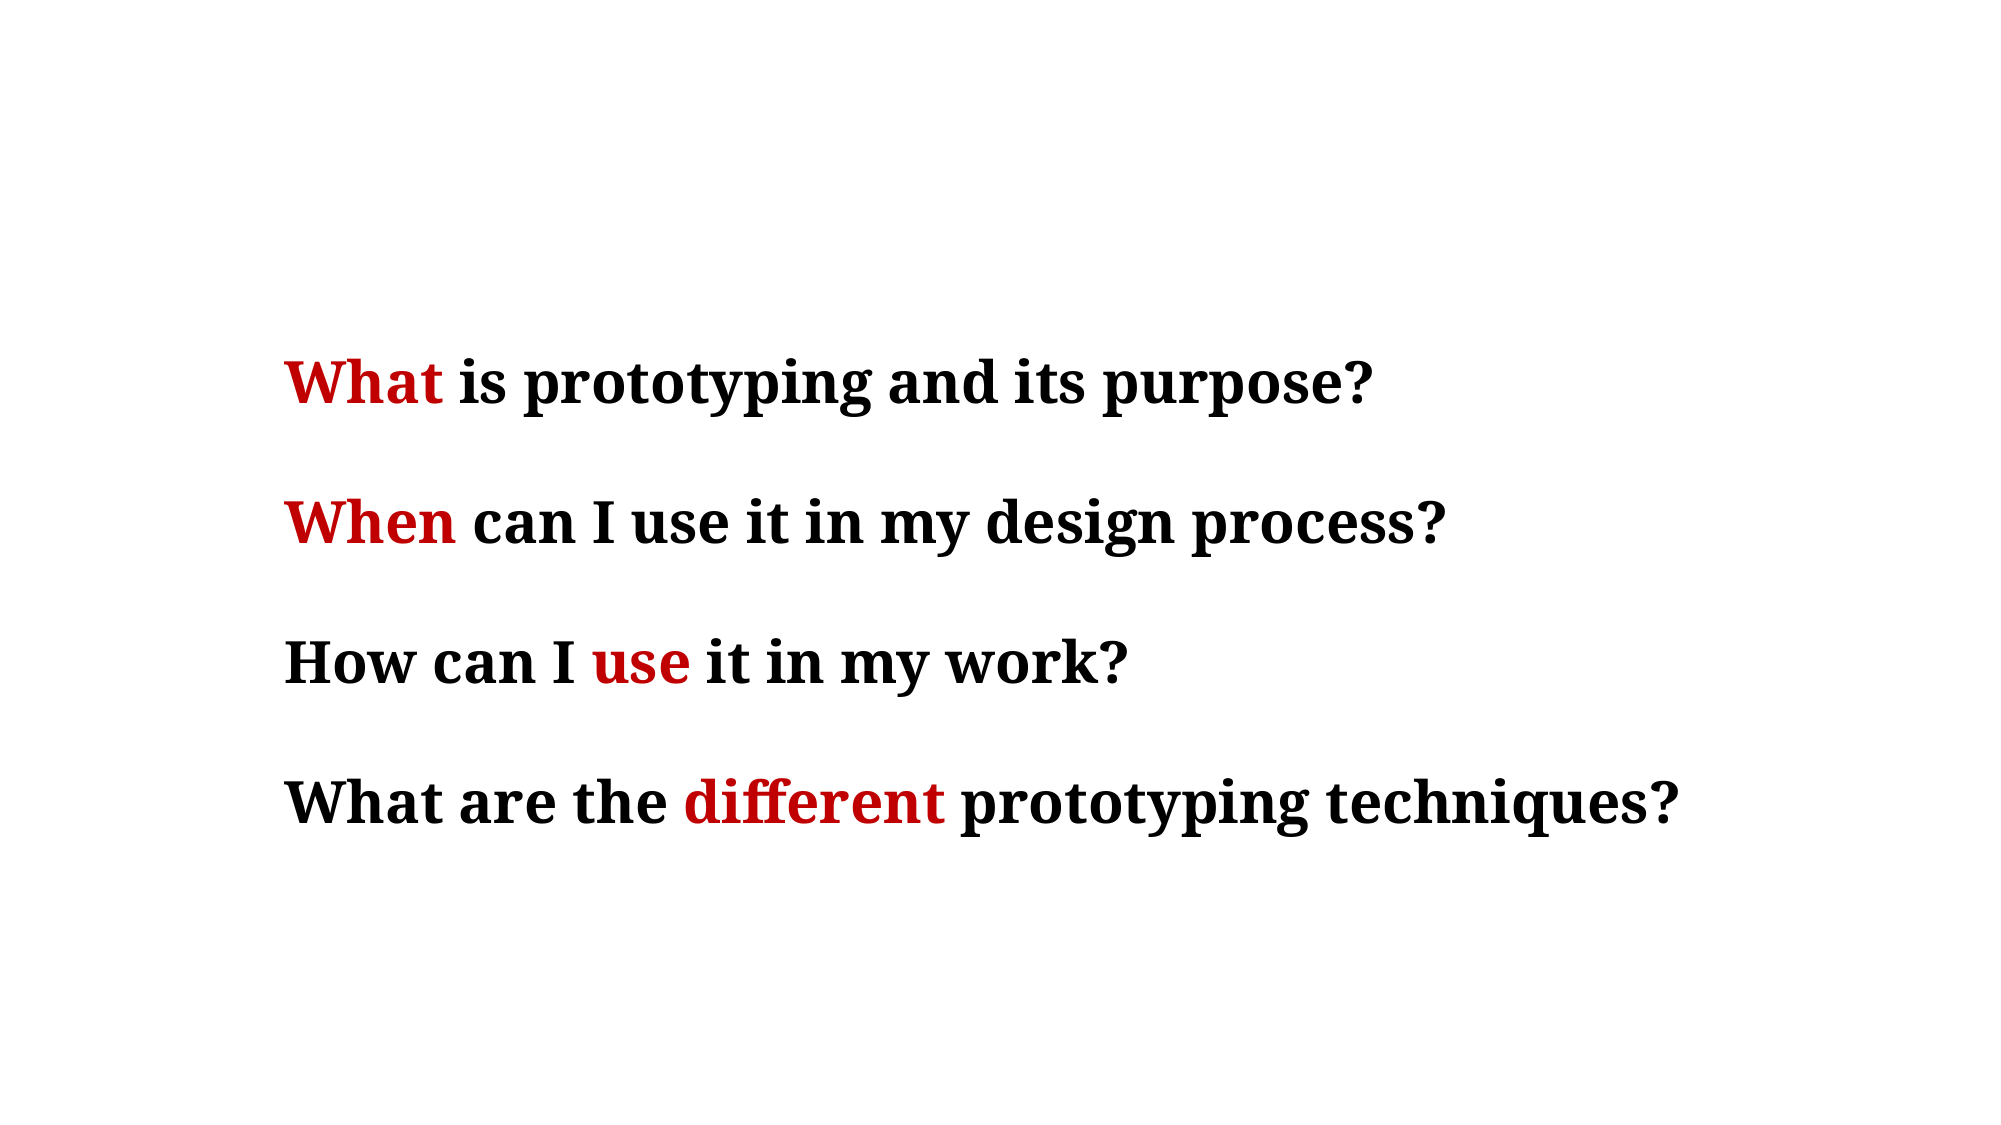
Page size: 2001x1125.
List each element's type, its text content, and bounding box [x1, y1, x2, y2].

text_box What is prototyping and its purpose? When can I use it in my design process? How can I use it in my work? What are the different prototyping techniques? [269, 337, 1798, 913]
